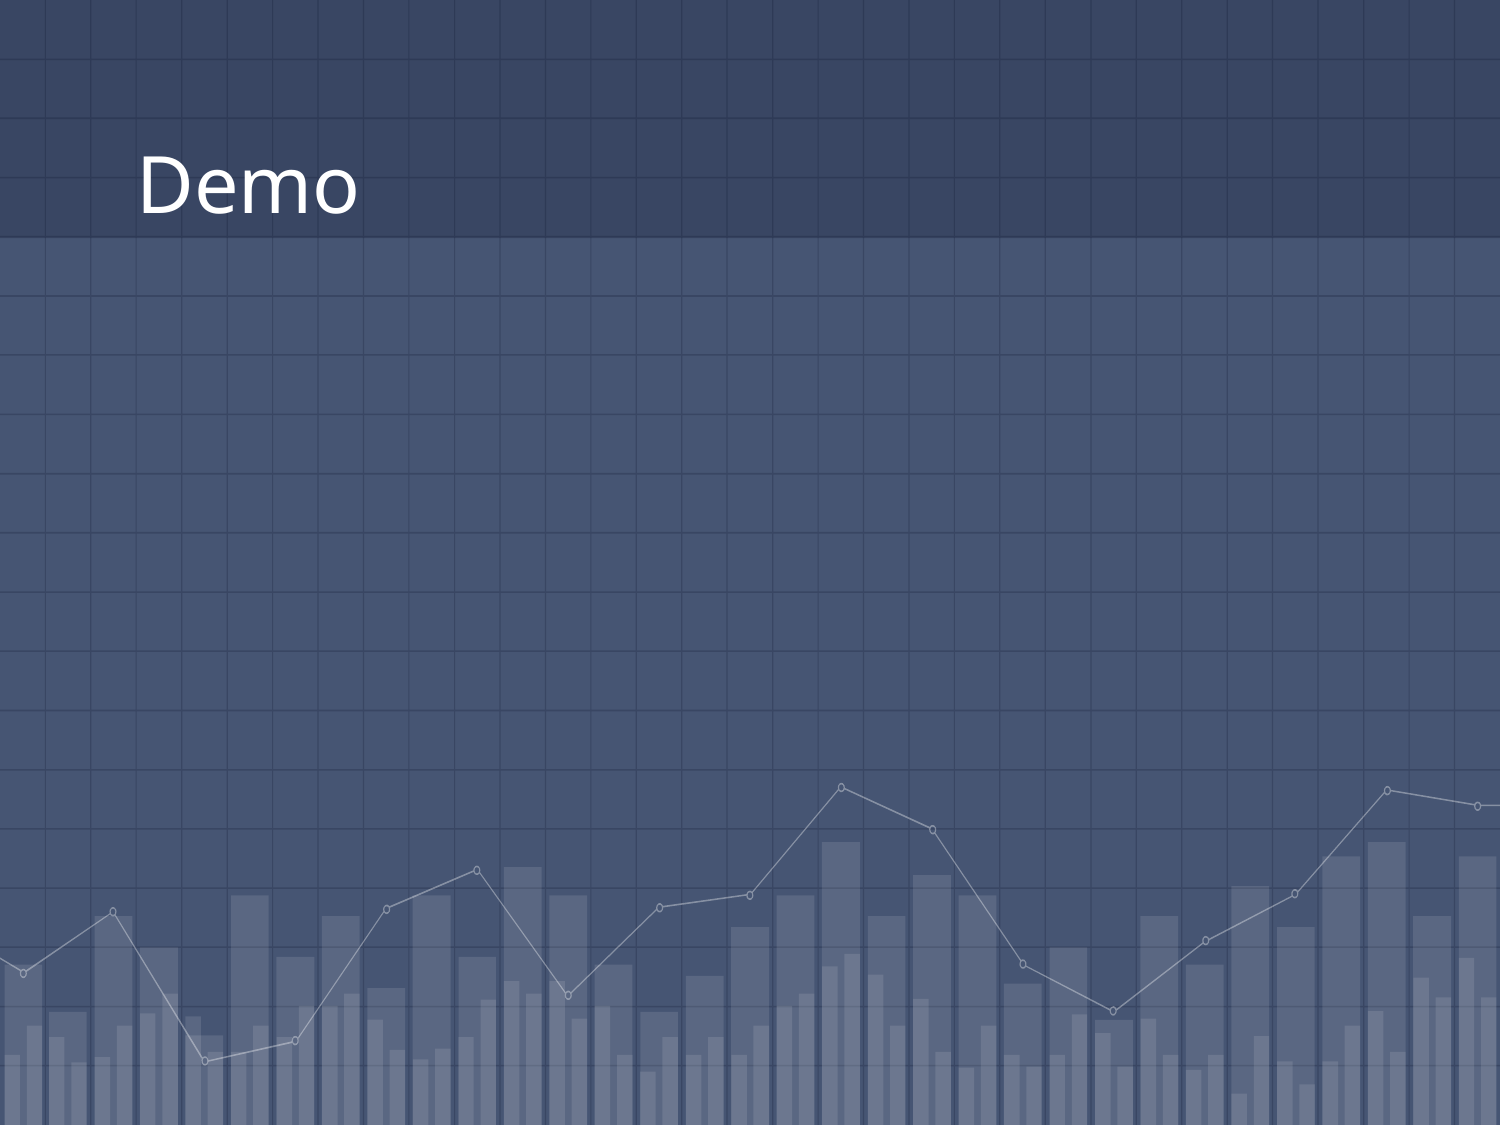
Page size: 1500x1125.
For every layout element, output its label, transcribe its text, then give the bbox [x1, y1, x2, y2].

title Demo [121, 87, 1383, 276]
